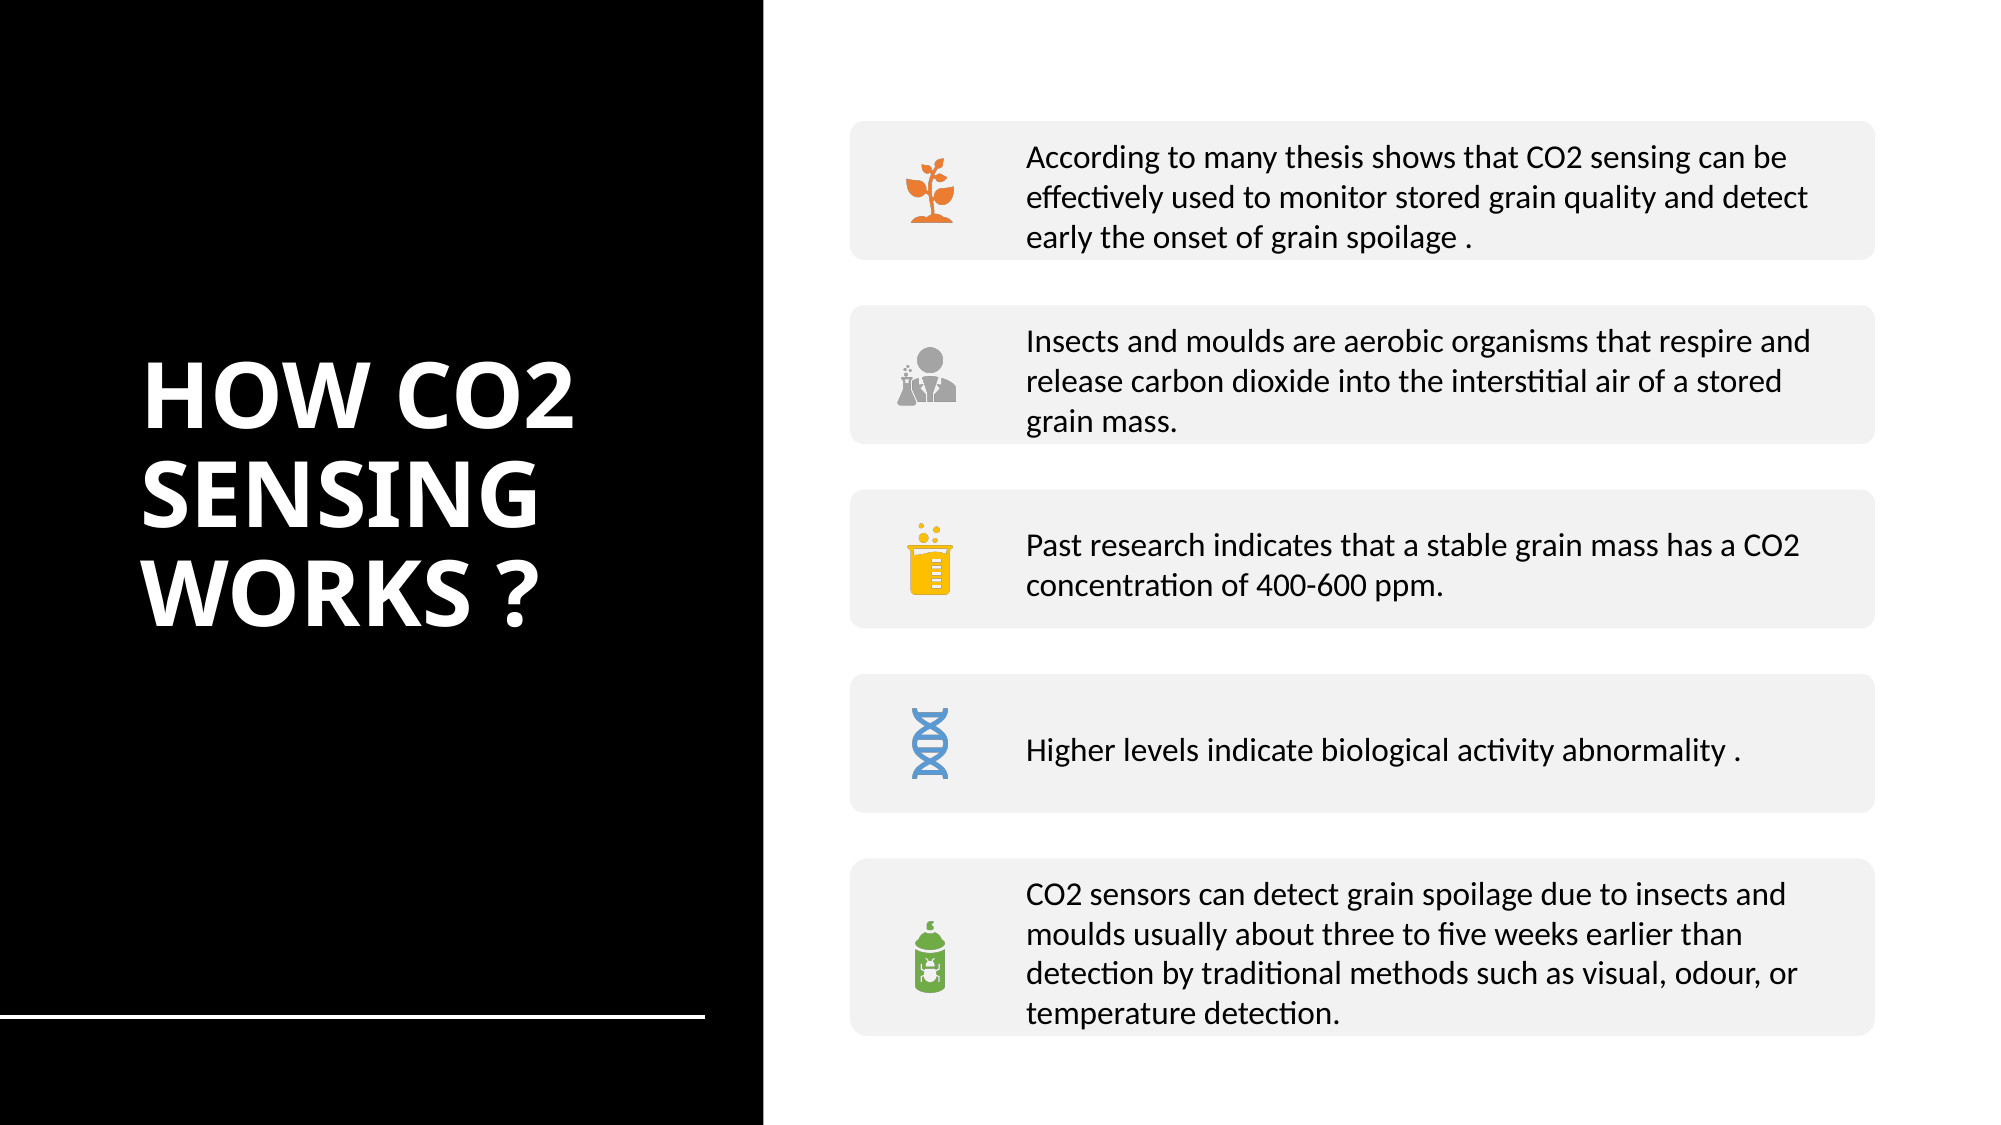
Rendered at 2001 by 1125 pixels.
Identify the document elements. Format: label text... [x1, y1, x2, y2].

text_box HOW CO2 SENSING WORKS ? [125, 91, 711, 905]
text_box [849, 114, 1875, 1043]
text_box [0, 0, 764, 1125]
